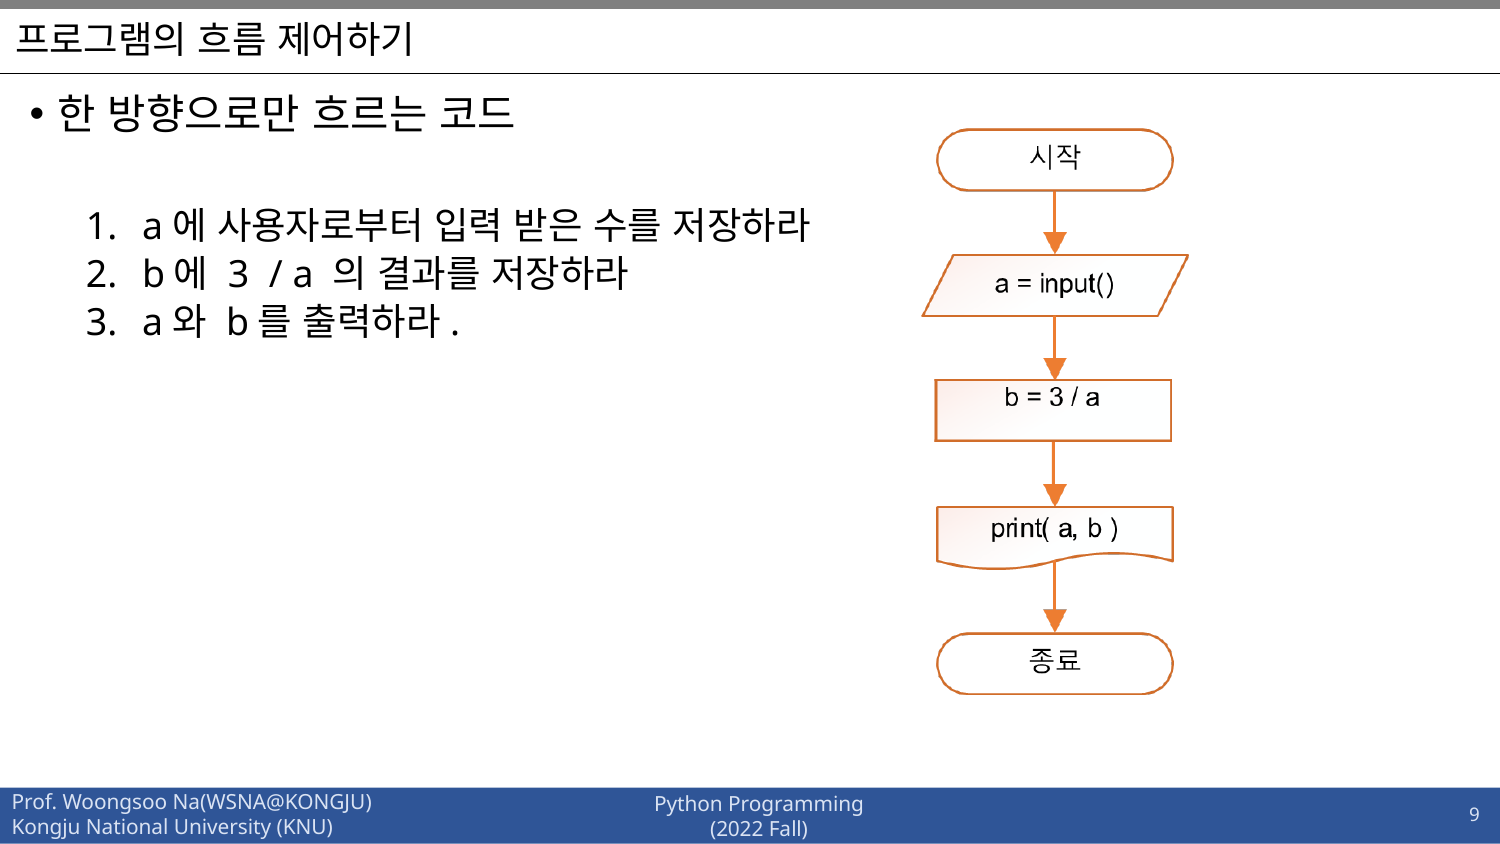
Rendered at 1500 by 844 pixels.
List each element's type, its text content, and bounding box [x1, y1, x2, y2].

slide_number 9 [1157, 792, 1495, 838]
list 한 방향으로만 흐르는 코드 a에 사용자로부터 입력 받은 수를 저장하라 b에 3 / a 의 결과를 저장하라 a와 b를 출력하라. [14, 86, 1491, 781]
picture [921, 128, 1189, 695]
title 프로그램의 흐름 제어하기 [0, 9, 1314, 74]
